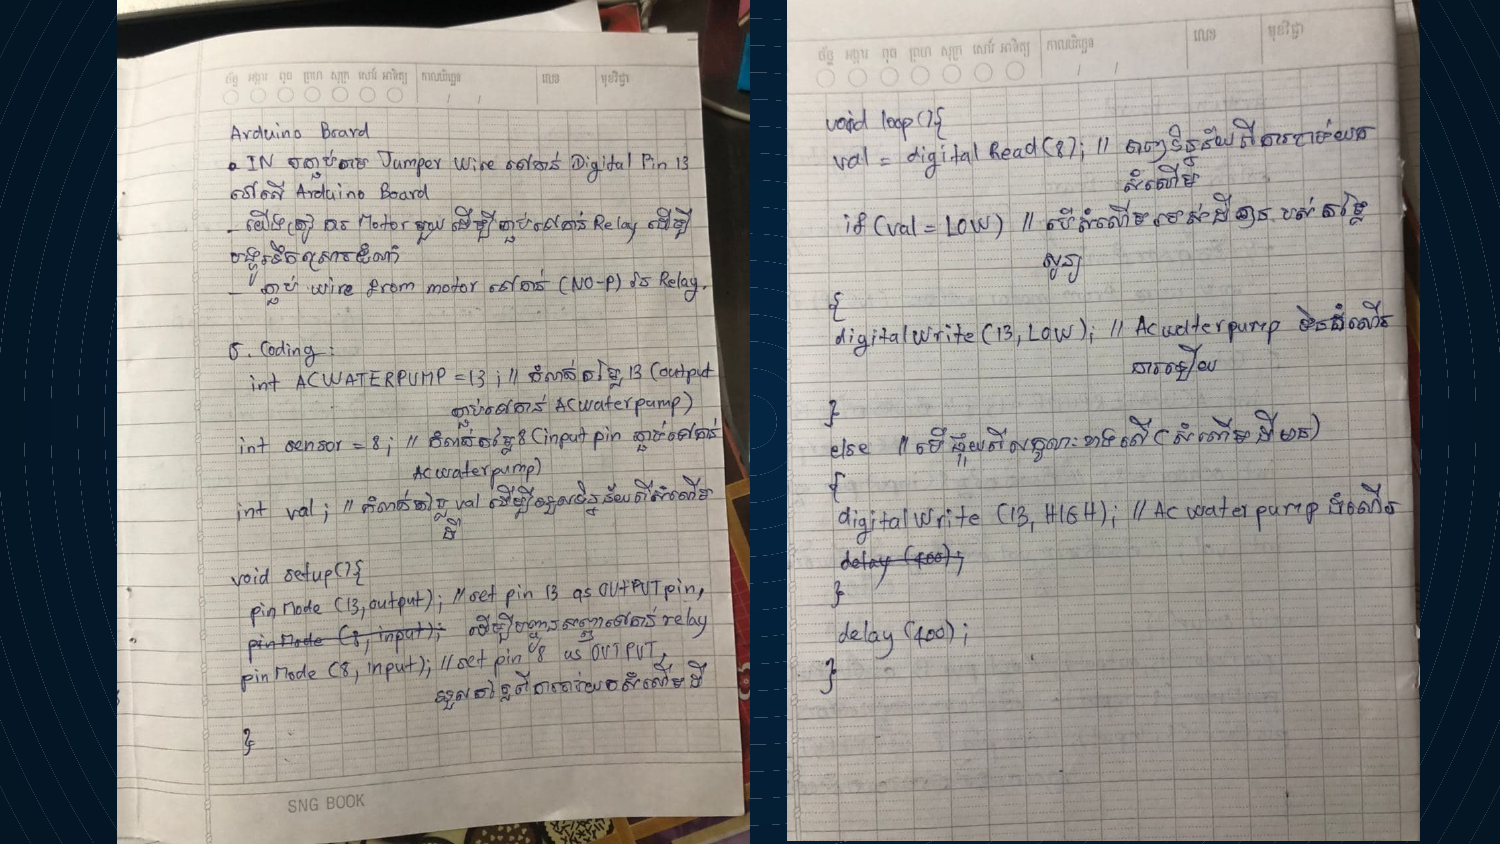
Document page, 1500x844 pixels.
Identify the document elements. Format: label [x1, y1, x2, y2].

picture [787, 0, 1420, 841]
picture [117, 0, 751, 844]
